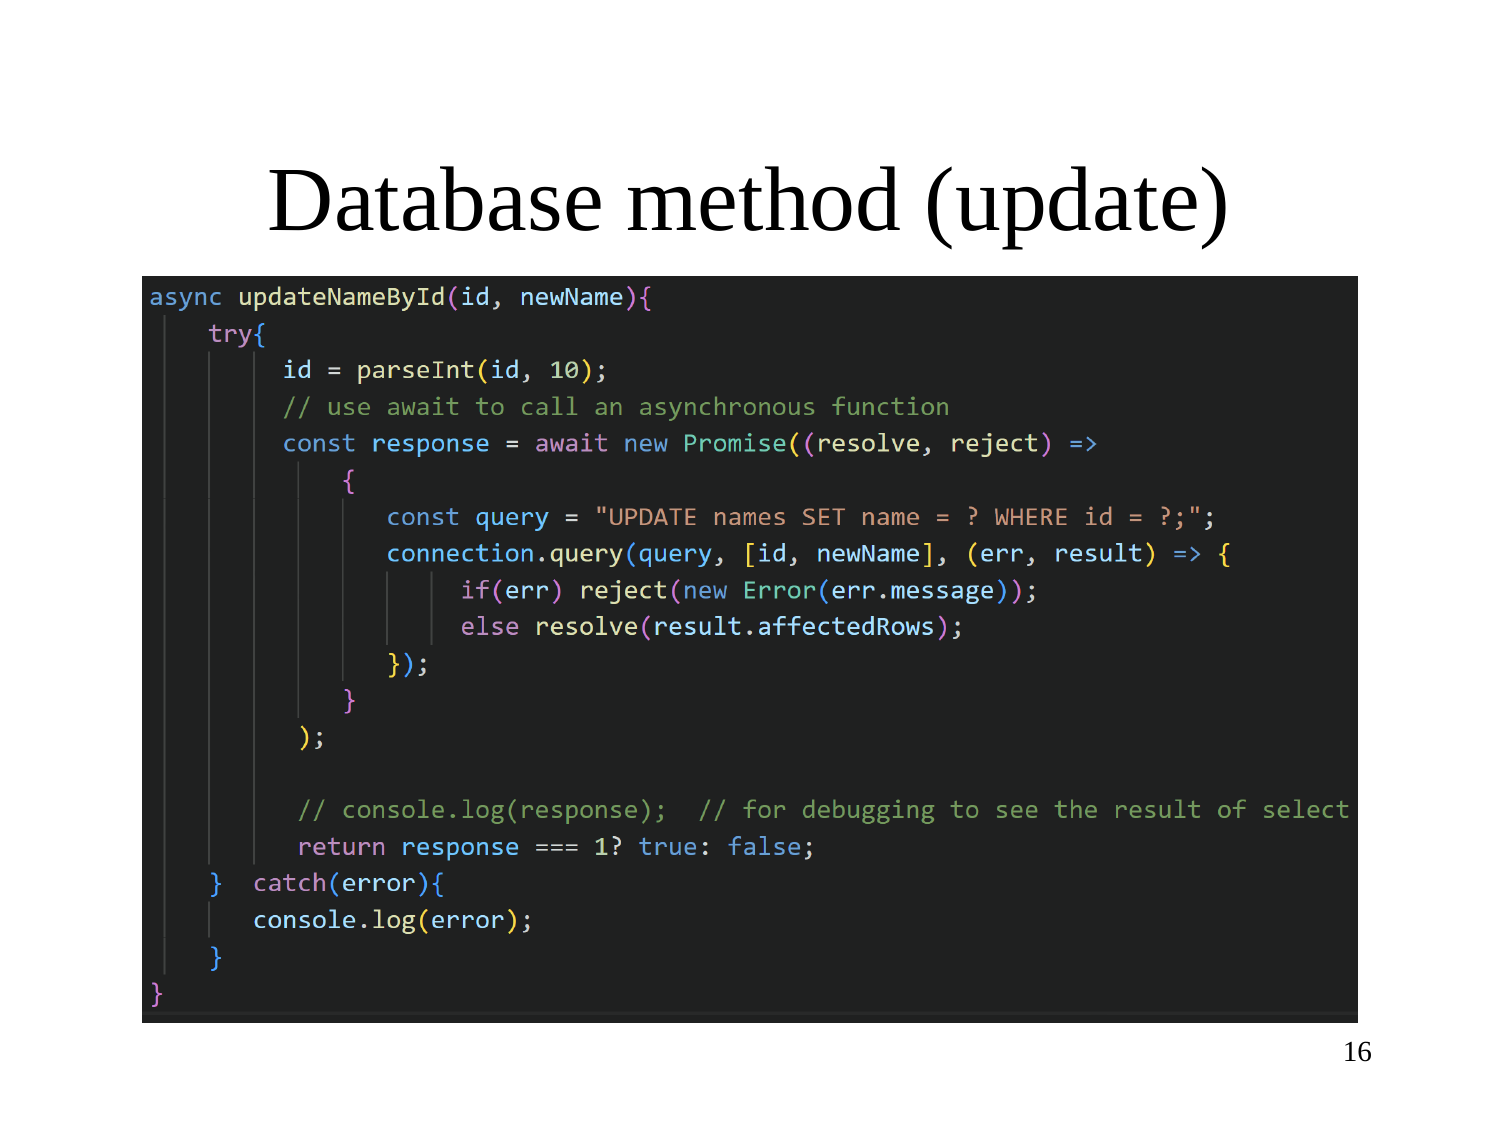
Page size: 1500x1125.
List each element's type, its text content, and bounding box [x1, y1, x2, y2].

slide_number 16 [1074, 1024, 1388, 1101]
picture [141, 276, 1359, 1023]
title Database method (update) [112, 99, 1388, 288]
